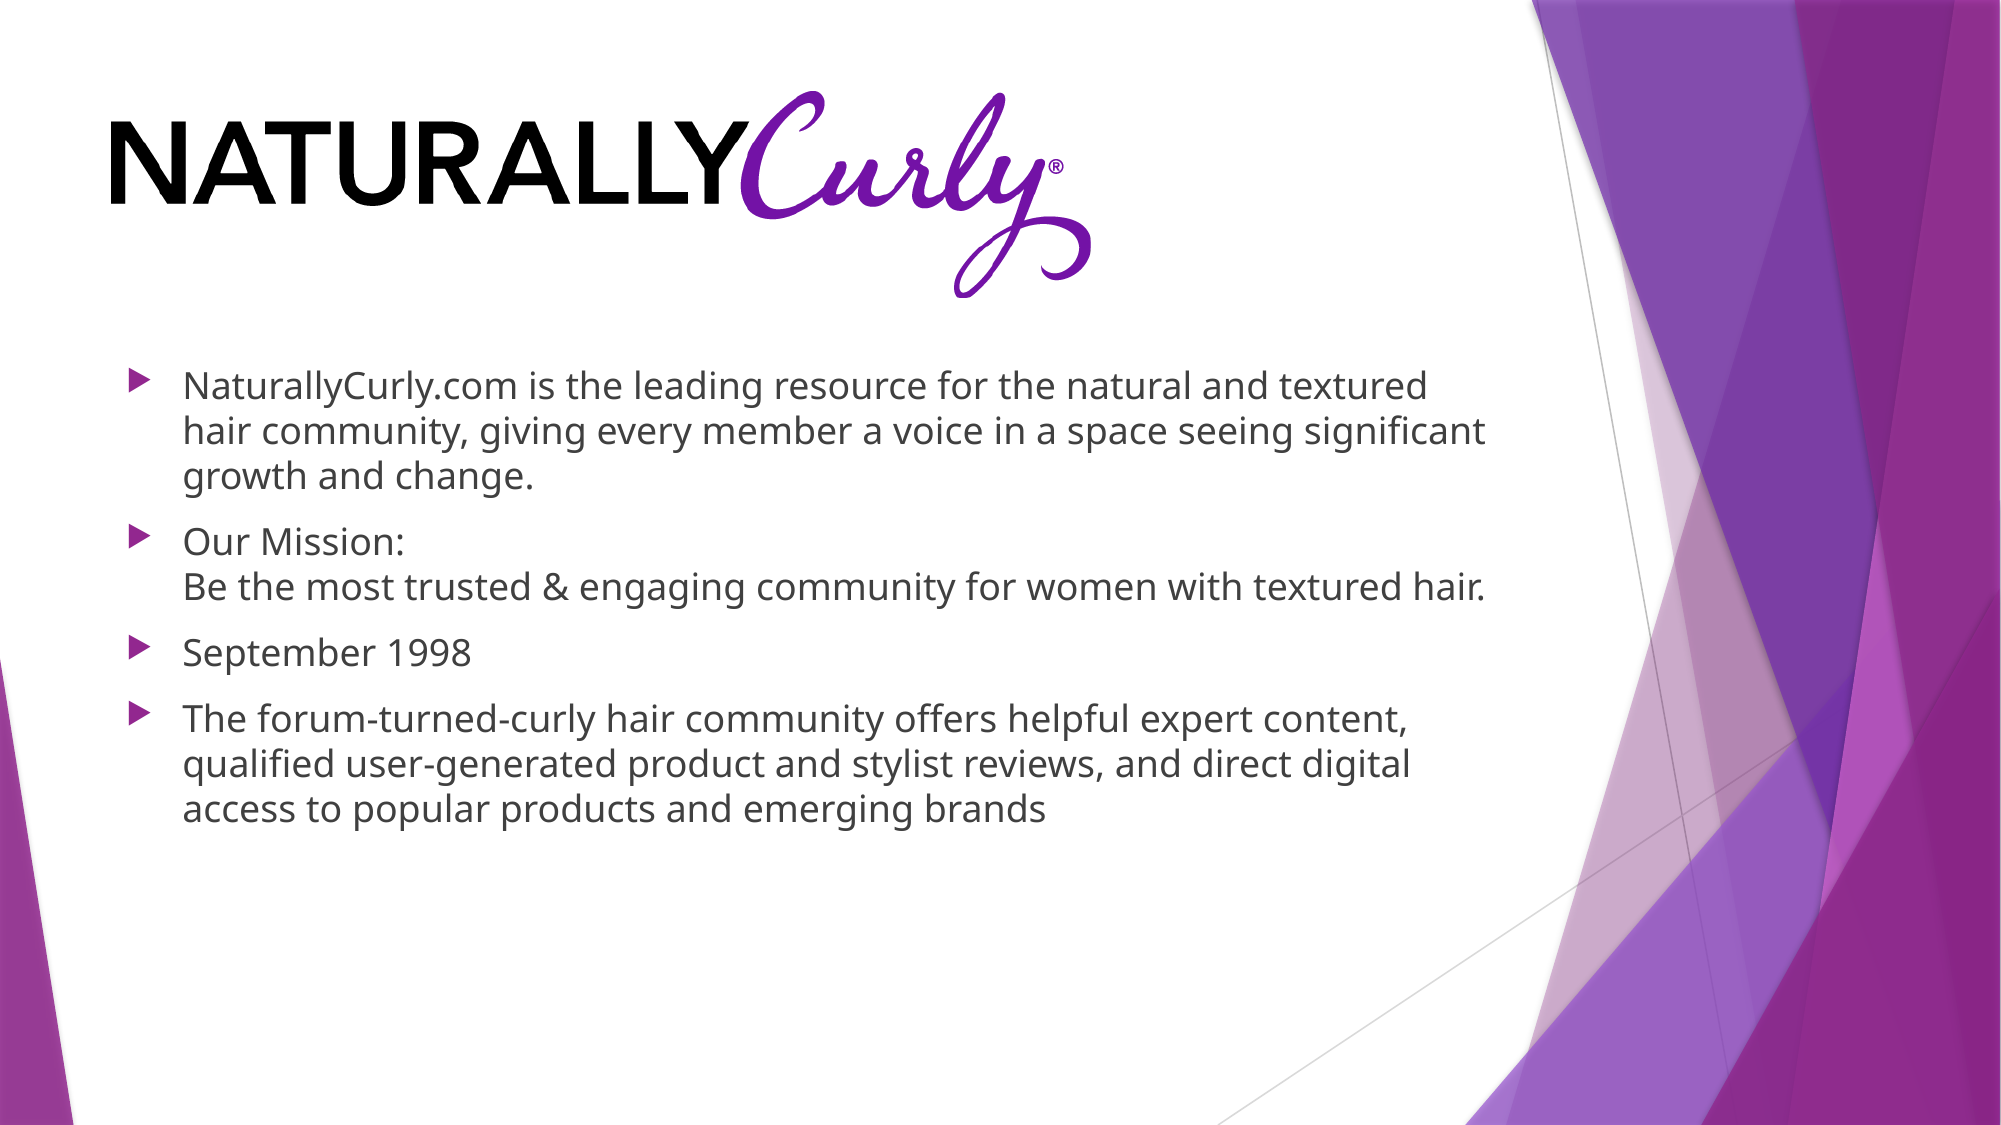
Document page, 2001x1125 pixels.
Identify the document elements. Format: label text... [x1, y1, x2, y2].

picture [110, 91, 1092, 299]
list NaturallyCurly.com is the leading resource for the natural and textured hair community, giving every member a voice in a space seeing significant growth and change. Our Mission: Be the most trusted & engaging community for women with textured hair. September 1998 The forum-turned-curly hair community offers helpful expert content, qualified user-generated product and stylist reviews, and direct digital access to popular products and emerging brands [111, 354, 1522, 992]
